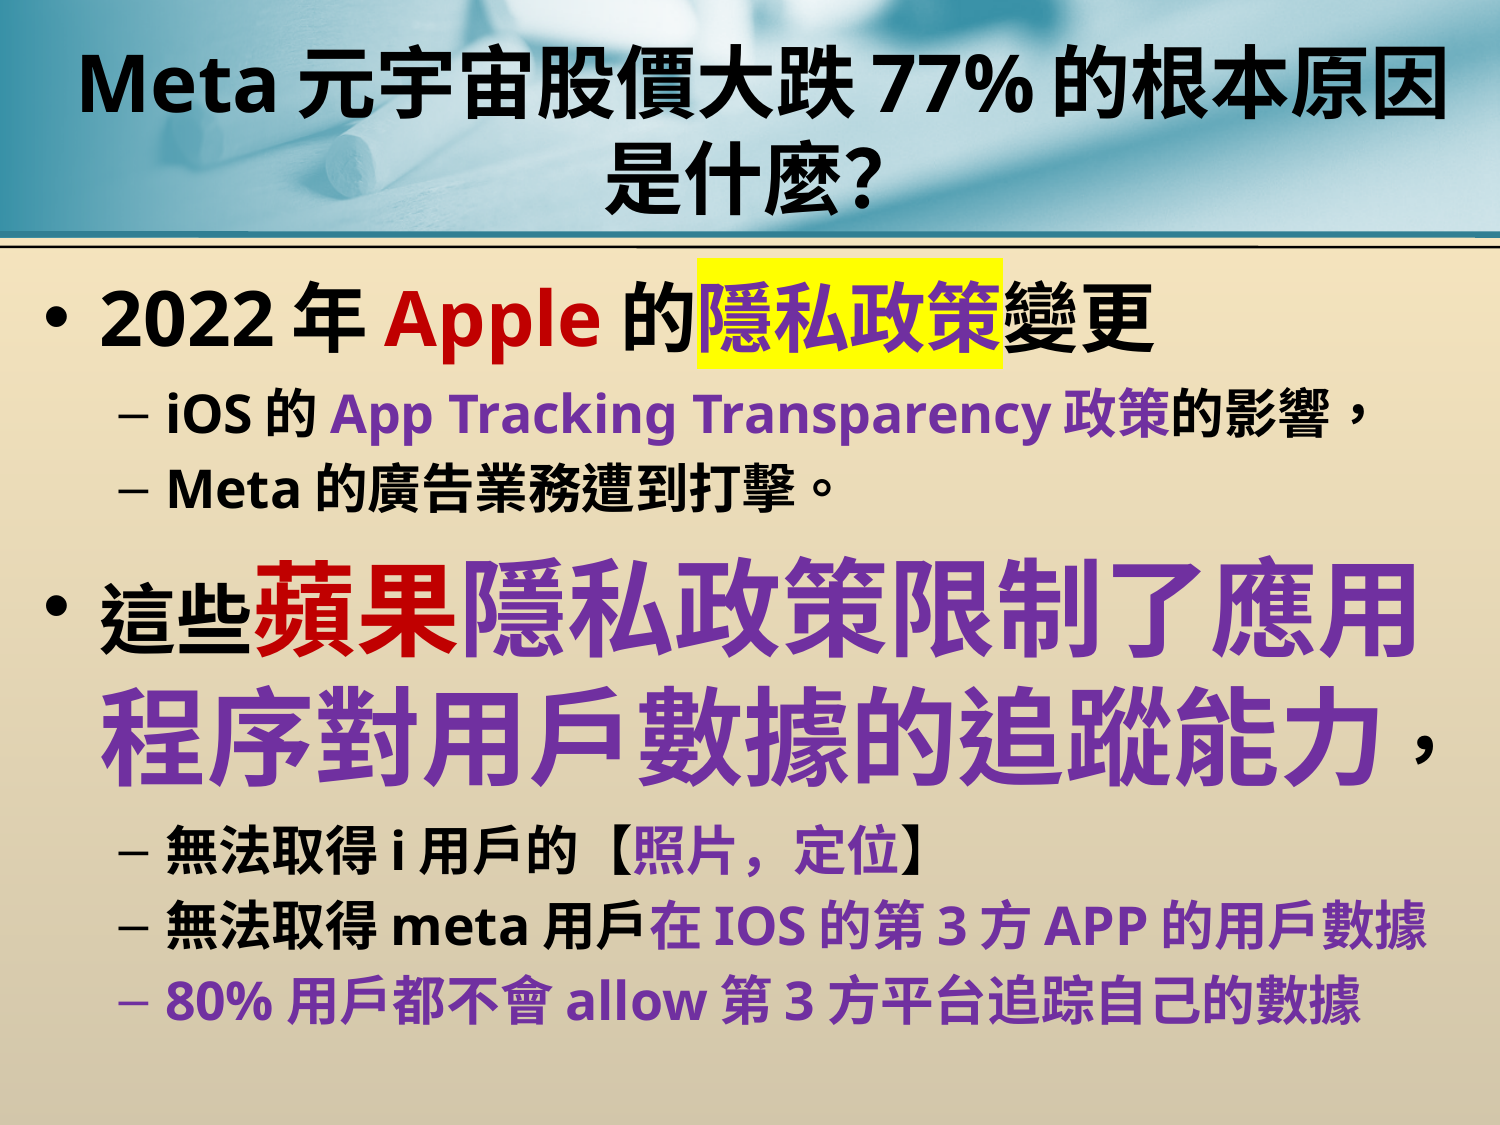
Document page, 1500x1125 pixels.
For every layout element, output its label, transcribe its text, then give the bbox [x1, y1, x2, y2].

title Meta元宇宙股價大跌77%的根本原因是什麼？ [45, 24, 1481, 233]
list 2022年Apple的隱私政策變更 iOS的App Tracking Transparency政策的影響， Meta的廣告業務遭到打擊。 這些蘋果隱私政策限制了應用程序對用戶數據的追蹤能力， 無法取得i用戶的【照片，定位】 無法取得meta用戶在IOS的第3方APP的用戶數據 80%用戶都不會allow第3方平台追踪自己的數據 [29, 262, 1481, 1103]
